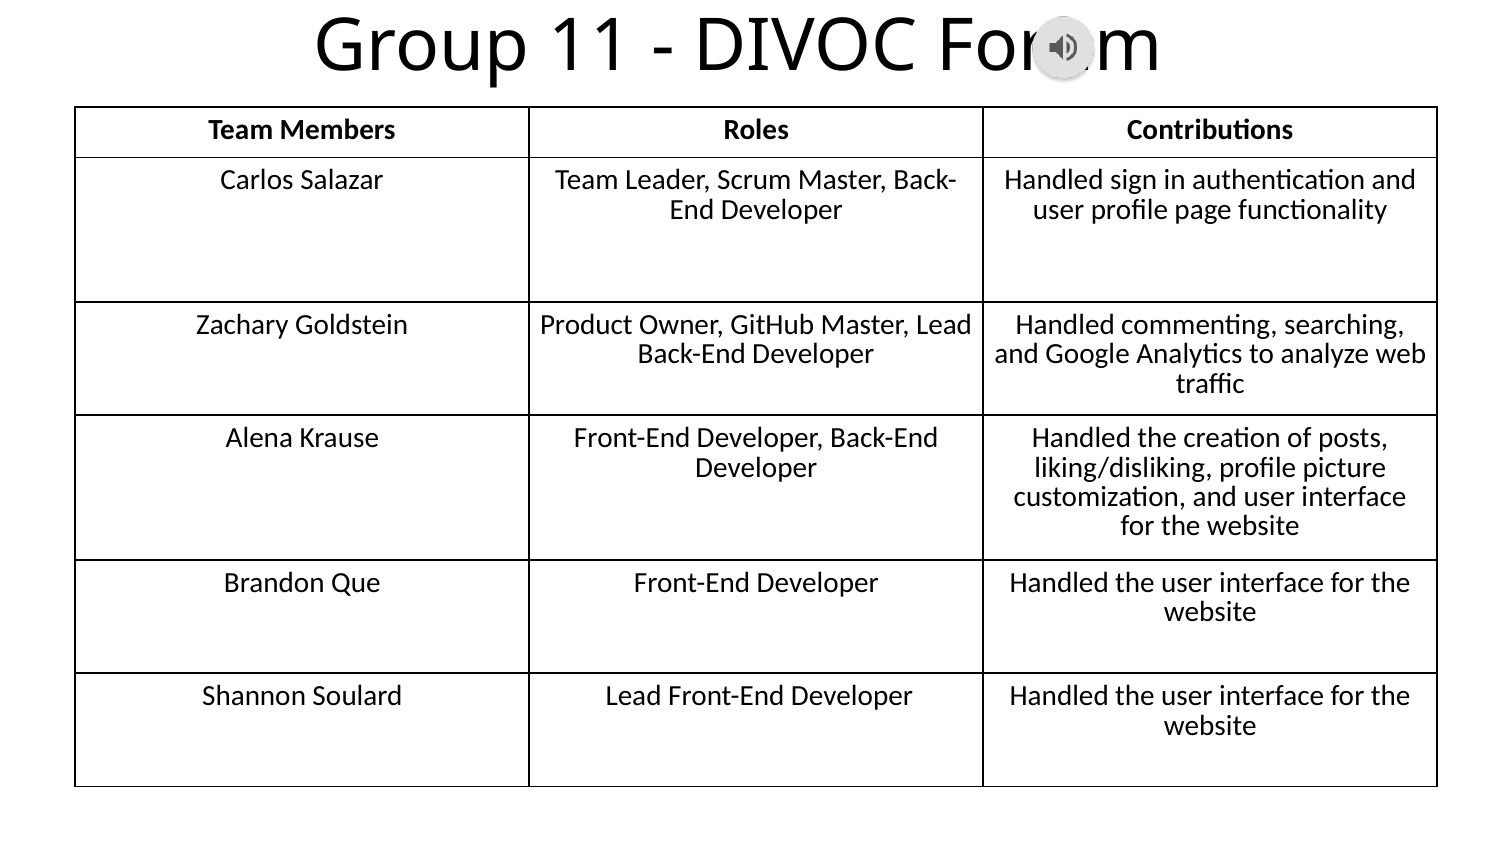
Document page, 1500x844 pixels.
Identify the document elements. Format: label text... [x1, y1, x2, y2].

table_cell Front-End Developer [530, 561, 982, 672]
table_cell Handled the creation of posts, liking/disliking, profile picture customization, and user interface for the website [984, 416, 1436, 559]
table_cell Handled commenting, searching, and Google Analytics to analyze web traffic [984, 303, 1436, 414]
table_cell Handled the user interface for the website [984, 674, 1436, 786]
table_cell Zachary Goldstein [76, 303, 528, 414]
table_cell Handled sign in authentication and user profile page functionality [984, 158, 1436, 301]
table_header Contributions [984, 108, 1436, 157]
table_cell Team Leader, Scrum Master, Back-End Developer [530, 158, 982, 301]
picture [1025, 10, 1100, 85]
table_header Roles [530, 108, 982, 157]
table_header Team Members [76, 108, 528, 157]
table_cell Front-End Developer, Back-End Developer [530, 416, 982, 559]
table_cell Lead Front-End Developer [530, 674, 982, 786]
table_cell Brandon Que [76, 561, 528, 672]
table_cell Alena Krause [76, 416, 528, 559]
table_cell Shannon Soulard [76, 674, 528, 786]
title Group 11 - DIVOC Forum [39, 0, 1438, 108]
table_cell Product Owner, GitHub Master, Lead Back-End Developer [530, 303, 982, 414]
table_cell Handled the user interface for the website [984, 561, 1436, 672]
table_cell Carlos Salazar [76, 158, 528, 301]
